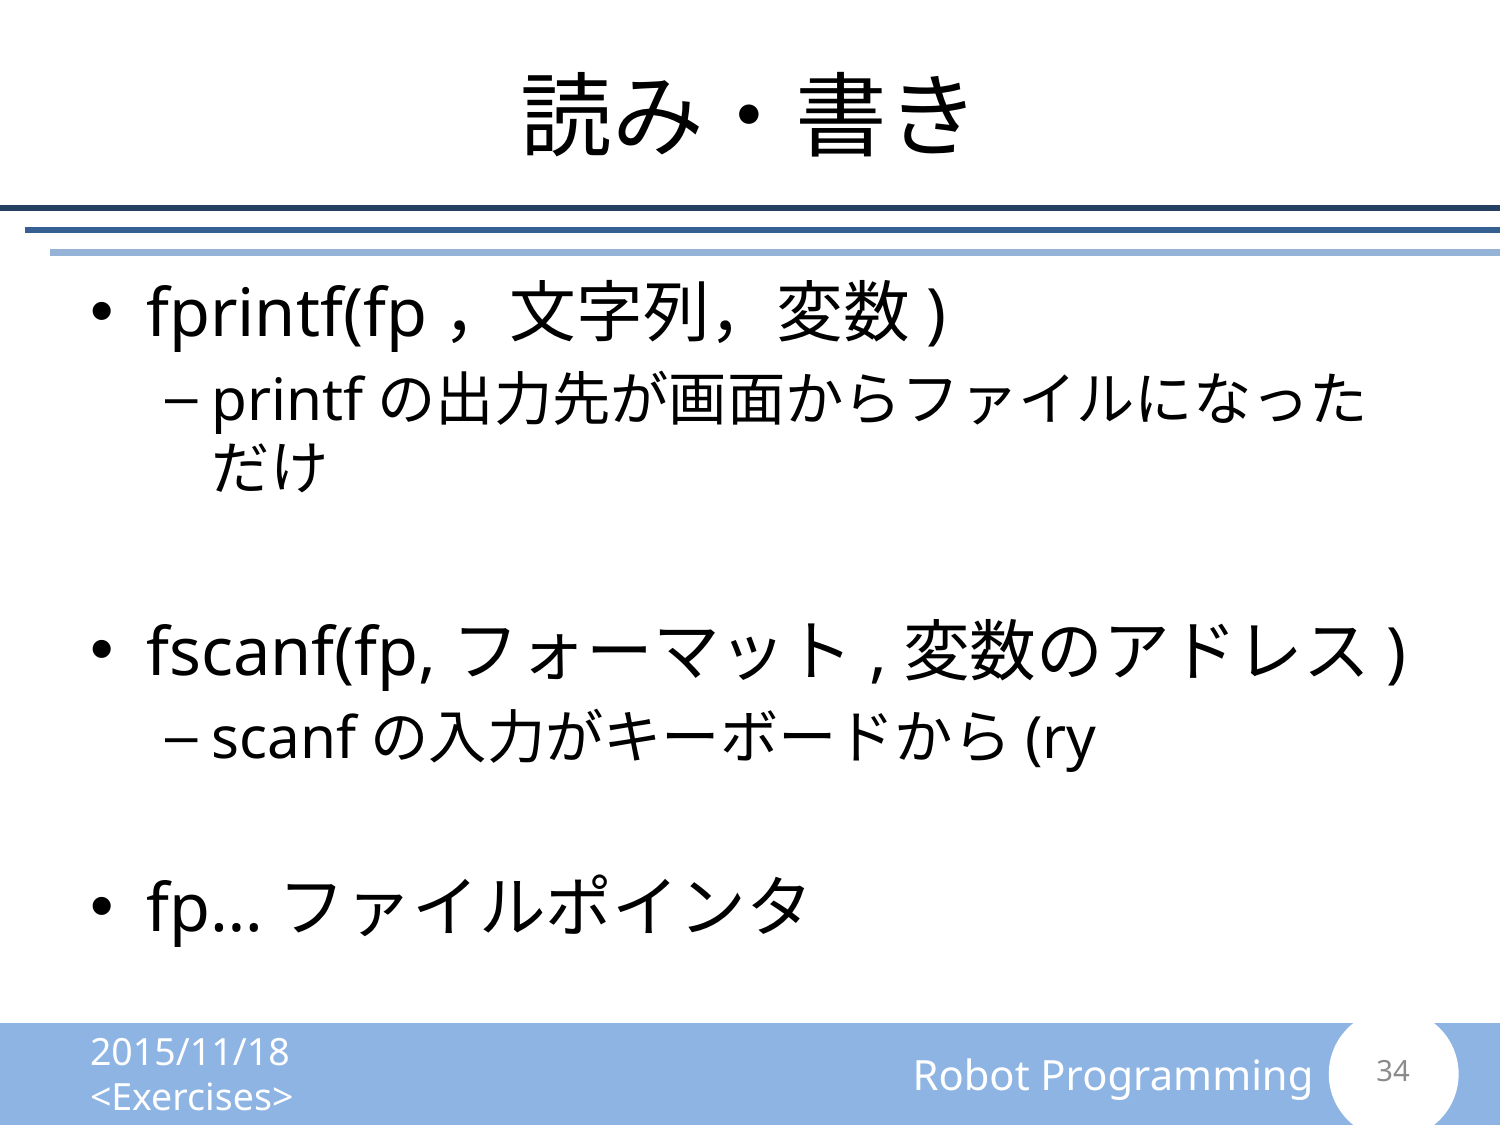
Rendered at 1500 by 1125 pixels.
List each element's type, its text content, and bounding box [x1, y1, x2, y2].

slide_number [75, 1042, 514, 1103]
list fprintf(fp，文字列，変数) printfの出力先が画面からファイルになっただけ fscanf(fp,フォーマット,変数のアドレス) scanfの入力がキーボードから(ry fp…ファイルポインタ [75, 262, 1425, 1005]
title 読み・書き [75, 19, 1425, 207]
slide_number 33 [1074, 1042, 1425, 1103]
